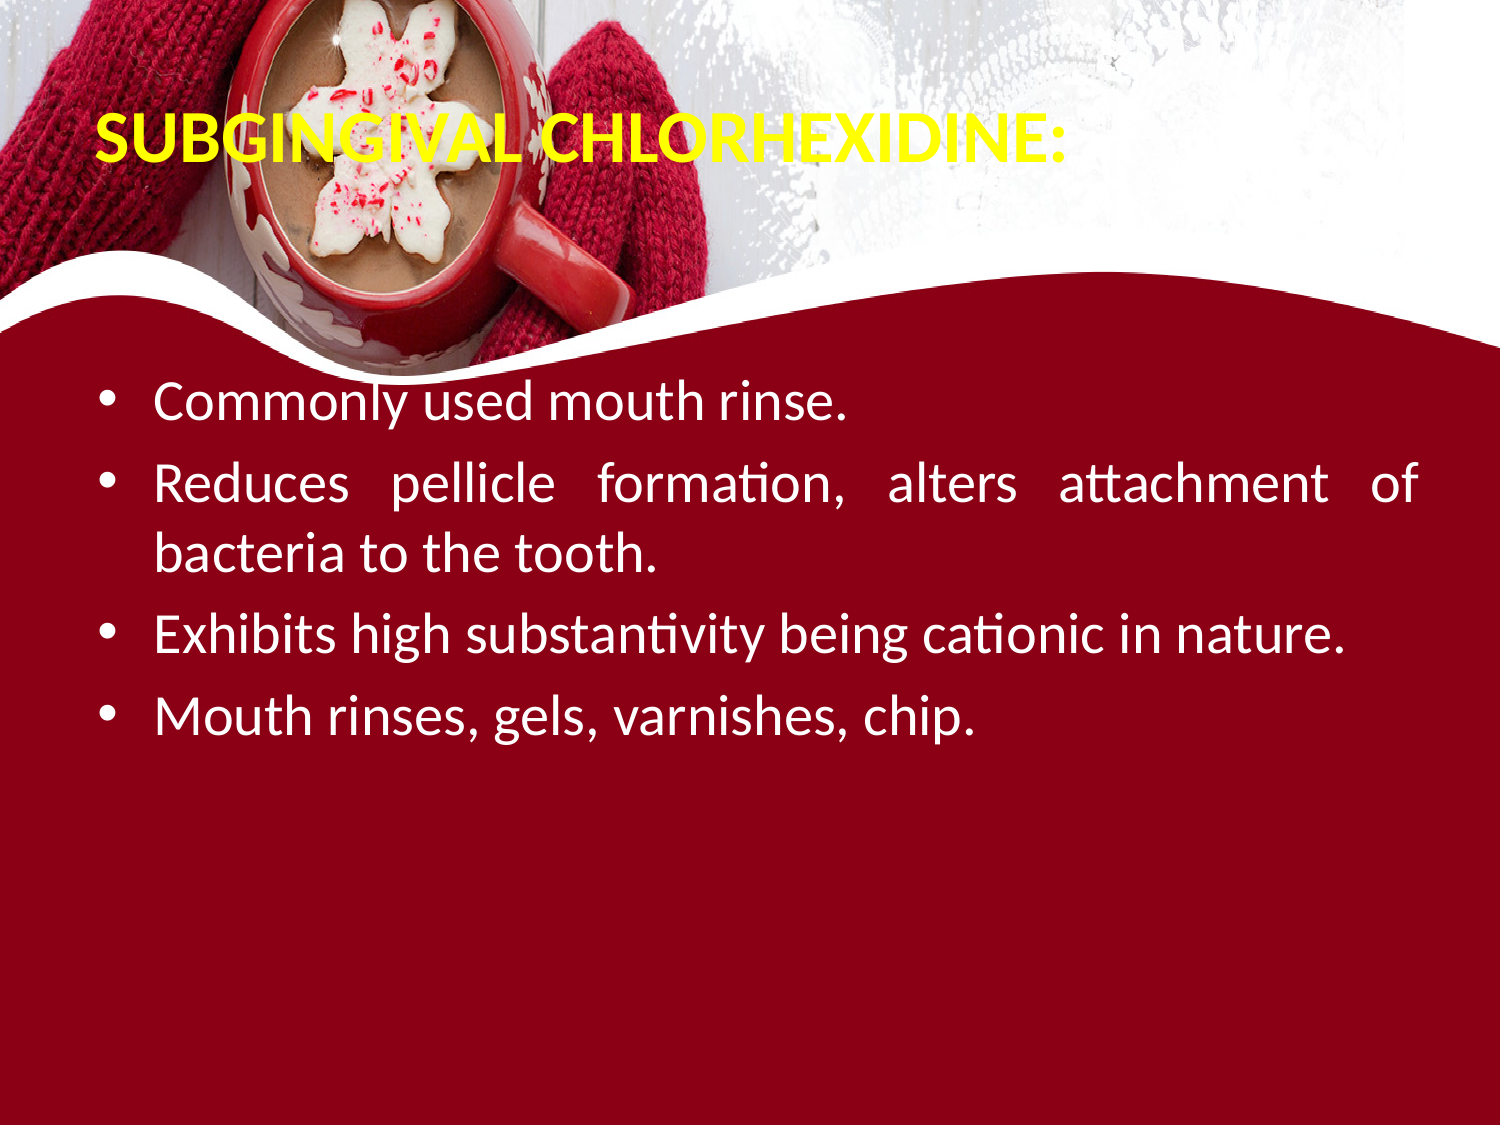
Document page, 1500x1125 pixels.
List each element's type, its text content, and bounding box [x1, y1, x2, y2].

picture [0, 0, 1500, 1125]
title SUBGINGIVAL CHLORHEXIDINE: [79, 49, 1435, 217]
list Commonly used mouth rinse. Reduces pellicle formation, alters attachment of bacteria to the tooth. Exhibits high substantivity being cationic in nature. Mouth rinses, gels, varnishes, chip. [82, 354, 1435, 1039]
